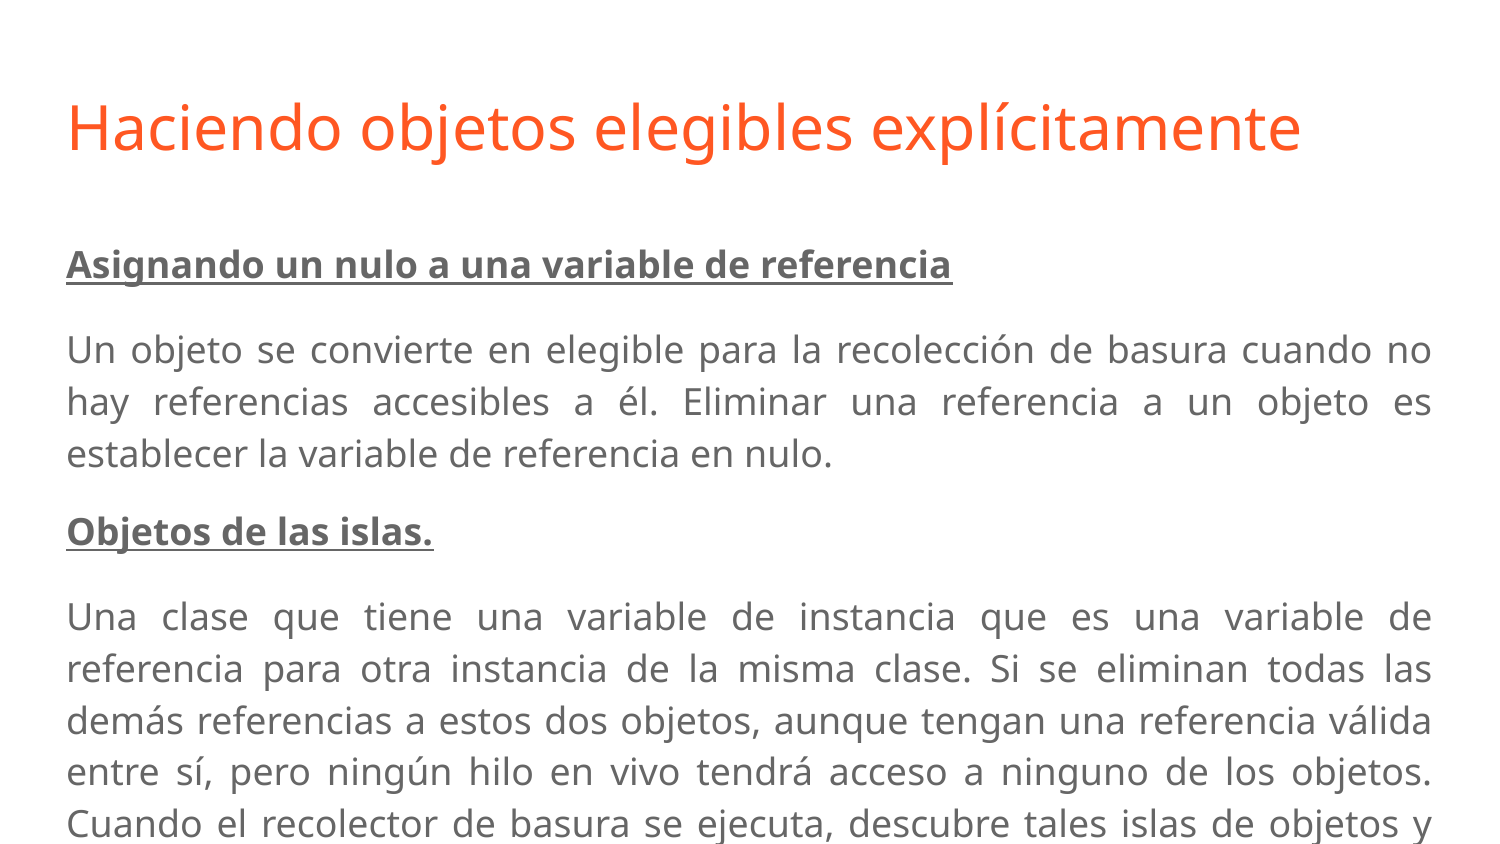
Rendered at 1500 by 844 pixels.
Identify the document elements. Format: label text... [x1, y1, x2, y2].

list Asignando un nulo a una variable de referencia Un objeto se convierte en elegible para la recolección de basura cuando no hay referencias accesibles a él. Eliminar una referencia a un objeto es establecer la variable de referencia en nulo. Objetos de las islas. Una clase que tiene una variable de instancia que es una variable de referencia para otra instancia de la misma clase. Si se eliminan todas las demás referencias a estos dos objetos, aunque tengan una referencia válida entre sí, pero ningún hilo en vivo tendrá acceso a ninguno de los objetos. Cuando el recolector de basura se ejecuta, descubre tales islas de objetos y los elimina. [51, 226, 1449, 750]
title Haciendo objetos elegibles explícitamente [51, 72, 1449, 167]
